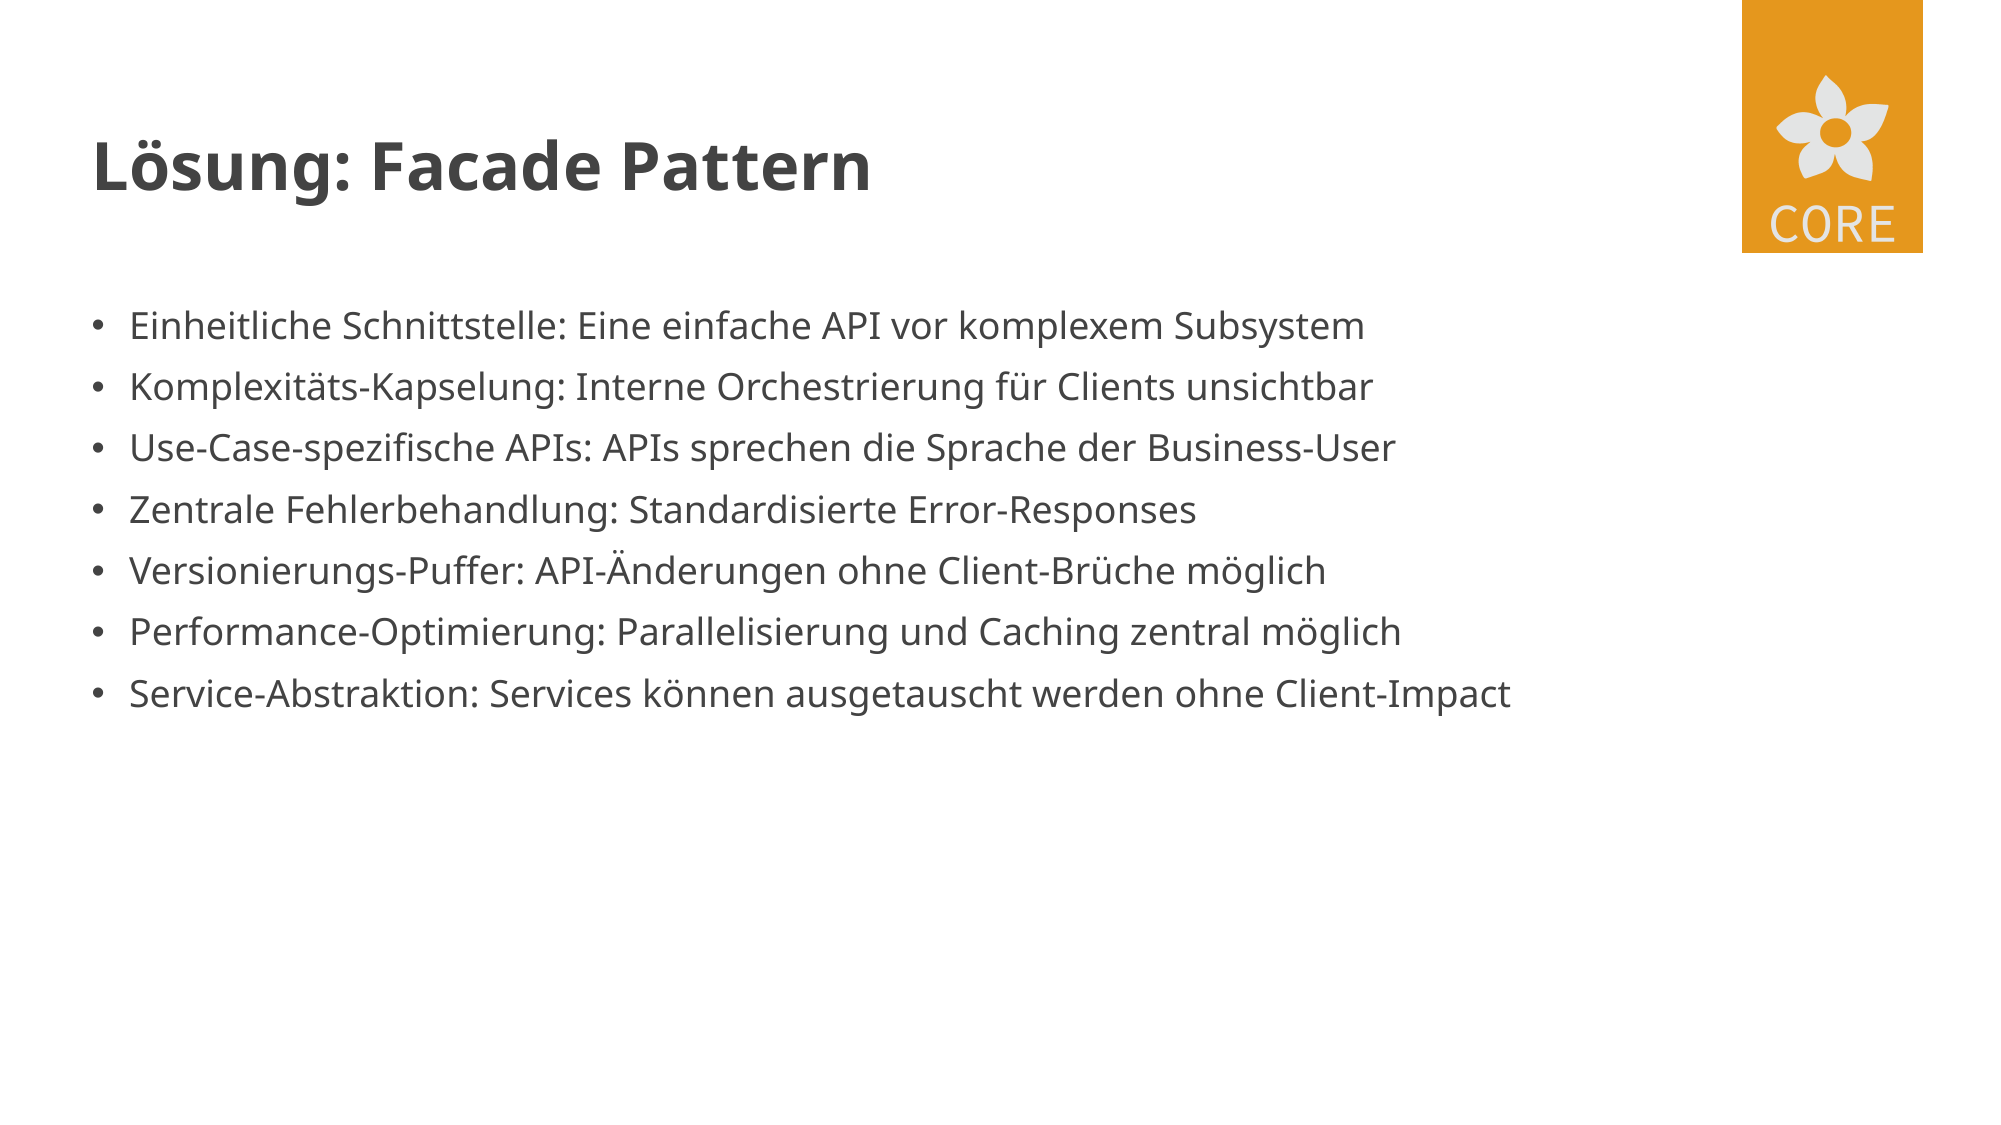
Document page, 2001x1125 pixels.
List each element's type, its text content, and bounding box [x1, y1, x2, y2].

title Lösung: Facade Pattern [76, 59, 1732, 278]
list Einheitliche Schnittstelle: Eine einfache API vor komplexem Subsystem Komplexitäts-Kapselung: Interne Orchestrierung für Clients unsichtbar Use-Case-spezifische APIs: APIs sprechen die Sprache der Business-User Zentrale Fehlerbehandlung: Standardisierte Error-Responses Versionierungs-Puffer: API-Änderungen ohne Client-Brüche möglich Performance-Optimierung: Parallelisierung und Caching zentral möglich Service-Abstraktion: Services können ausgetauscht werden ohne Client-Impact [76, 299, 1919, 1066]
picture [1742, 0, 1923, 253]
